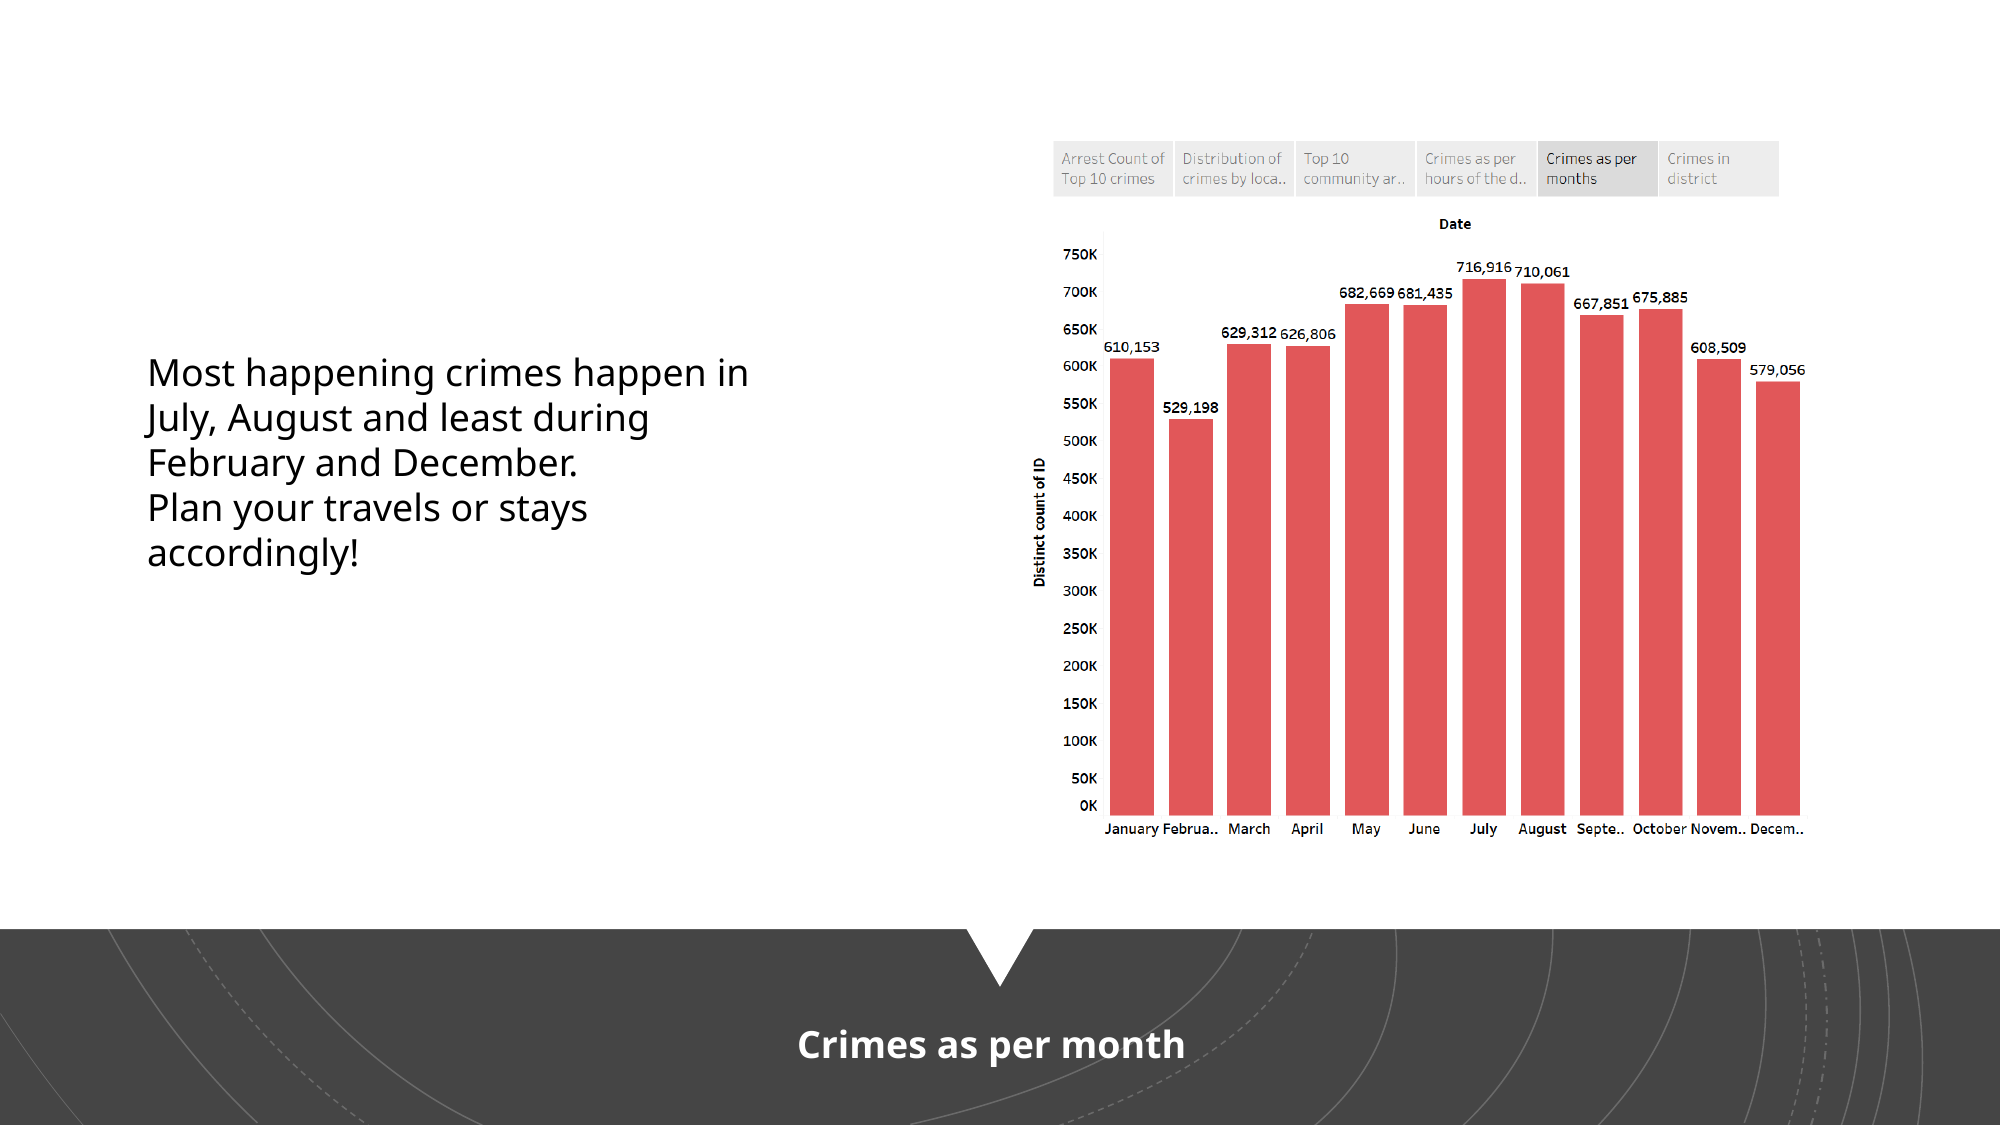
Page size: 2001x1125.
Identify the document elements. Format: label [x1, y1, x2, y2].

text_box [0, 0, 2000, 1125]
picture [1010, 137, 1820, 852]
